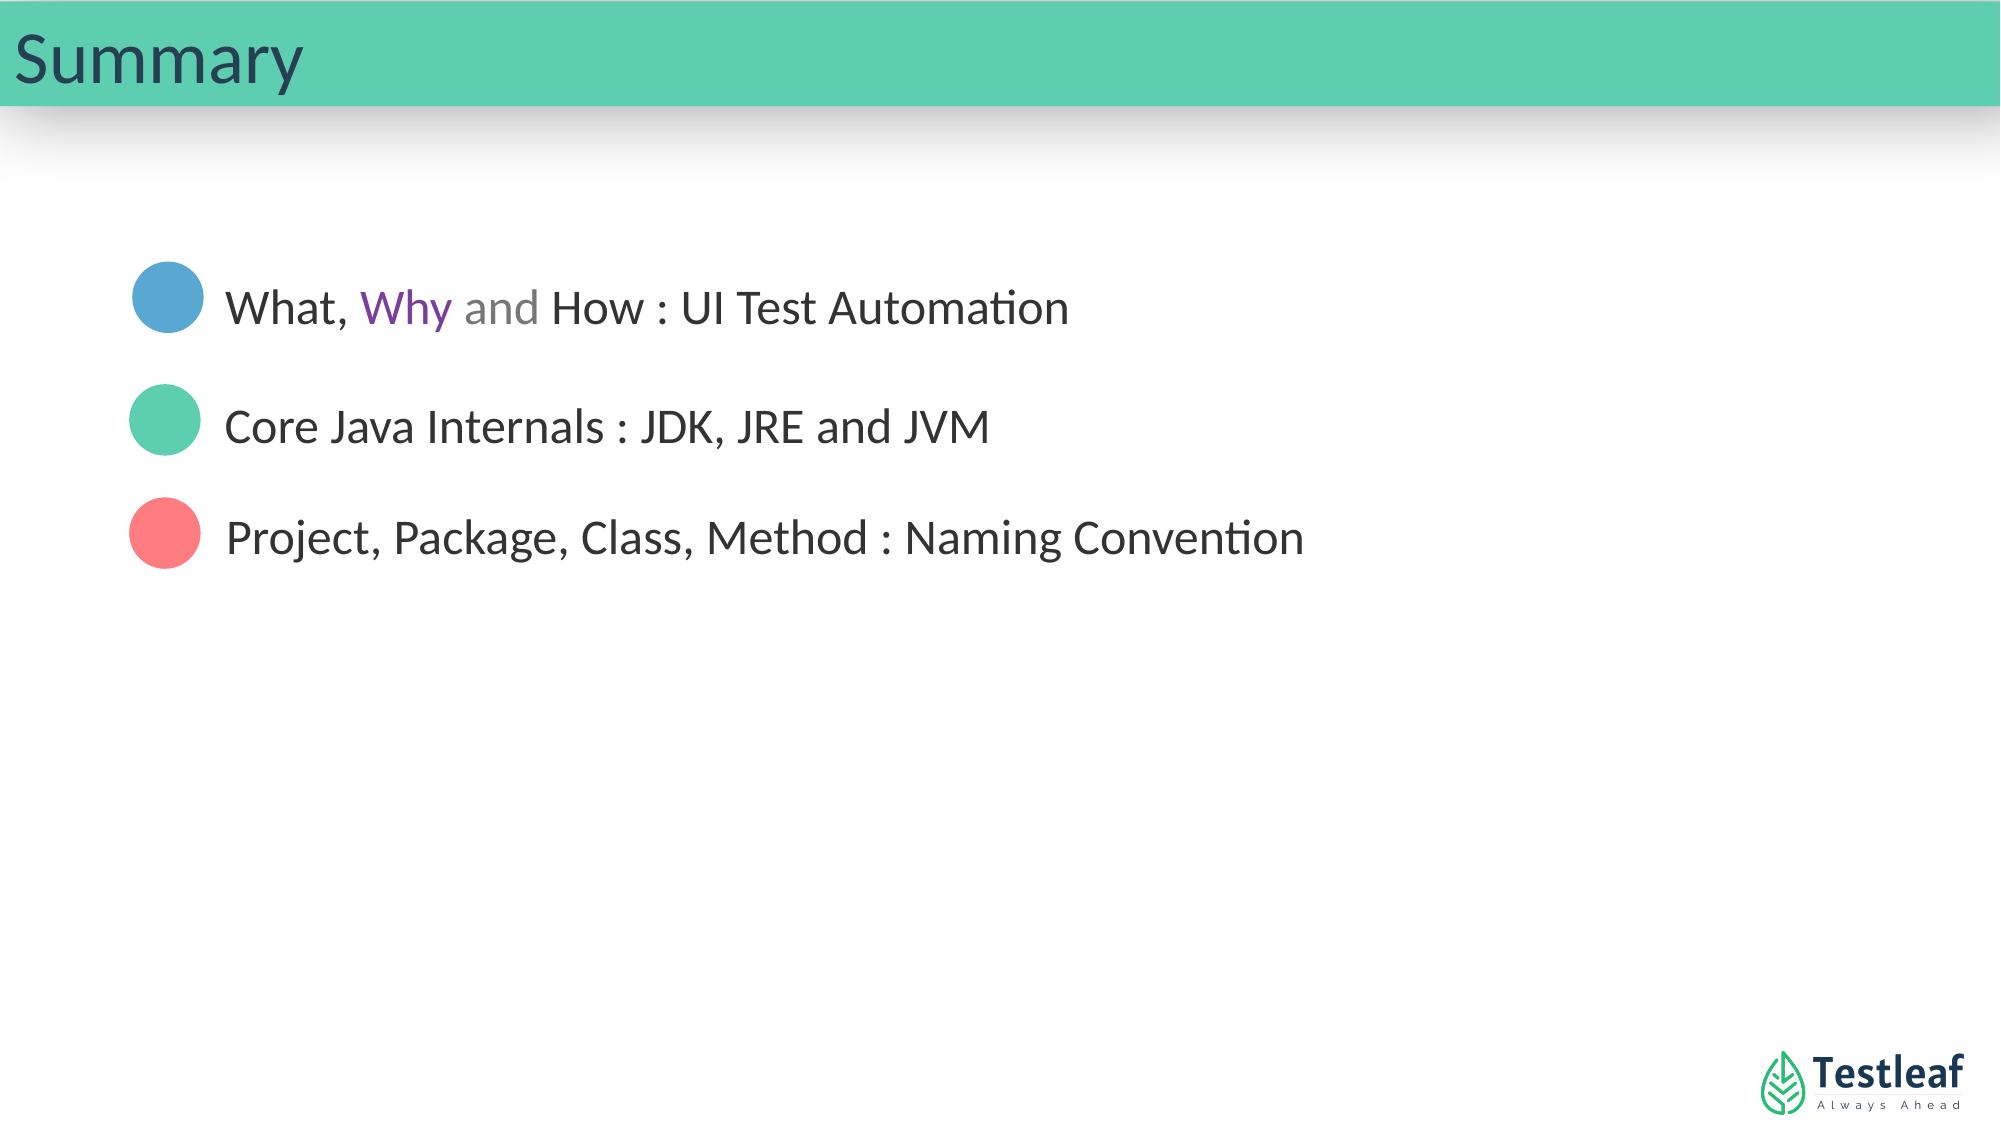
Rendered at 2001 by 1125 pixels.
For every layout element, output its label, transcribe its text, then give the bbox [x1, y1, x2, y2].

text_box What, Why and How : UI Test Automation [210, 266, 1085, 342]
text_box [128, 383, 202, 457]
text_box [128, 496, 202, 570]
text_box Summary [0, 1, 2000, 107]
text_box Project, Package, Class, Method : Naming Convention [211, 497, 1321, 572]
picture [1761, 1051, 1964, 1115]
text_box Core Java Internals : JDK, JRE and JVM [209, 385, 1007, 461]
text_box [131, 260, 205, 335]
